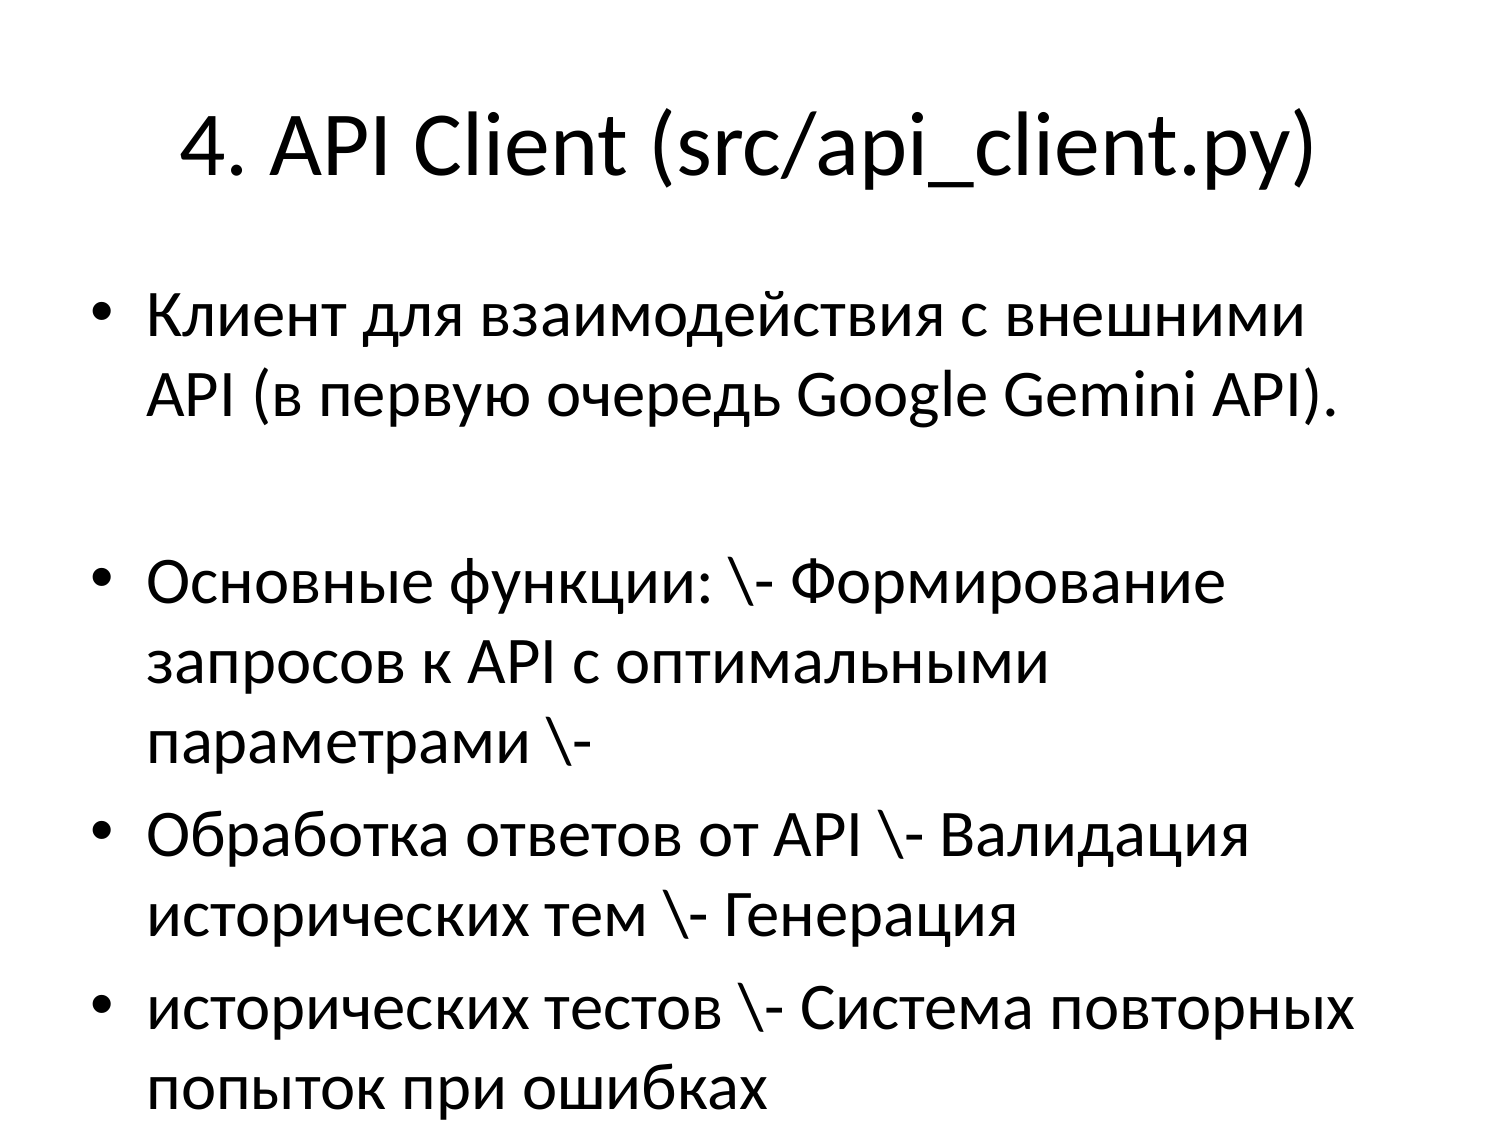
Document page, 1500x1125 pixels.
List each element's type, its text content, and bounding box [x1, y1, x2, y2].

list Клиент для взаимодействия с внешними API (в первую очередь Google Gemini API). Основные функции: \- Формирование запросов к API с оптимальными параметрами \- Обработка ответов от API \- Валидация исторических тем \- Генерация исторических тестов \- Система повторных попыток при ошибках # [75, 262, 1425, 1005]
title 4. API Client (src/api_client.py) [75, 45, 1425, 233]
